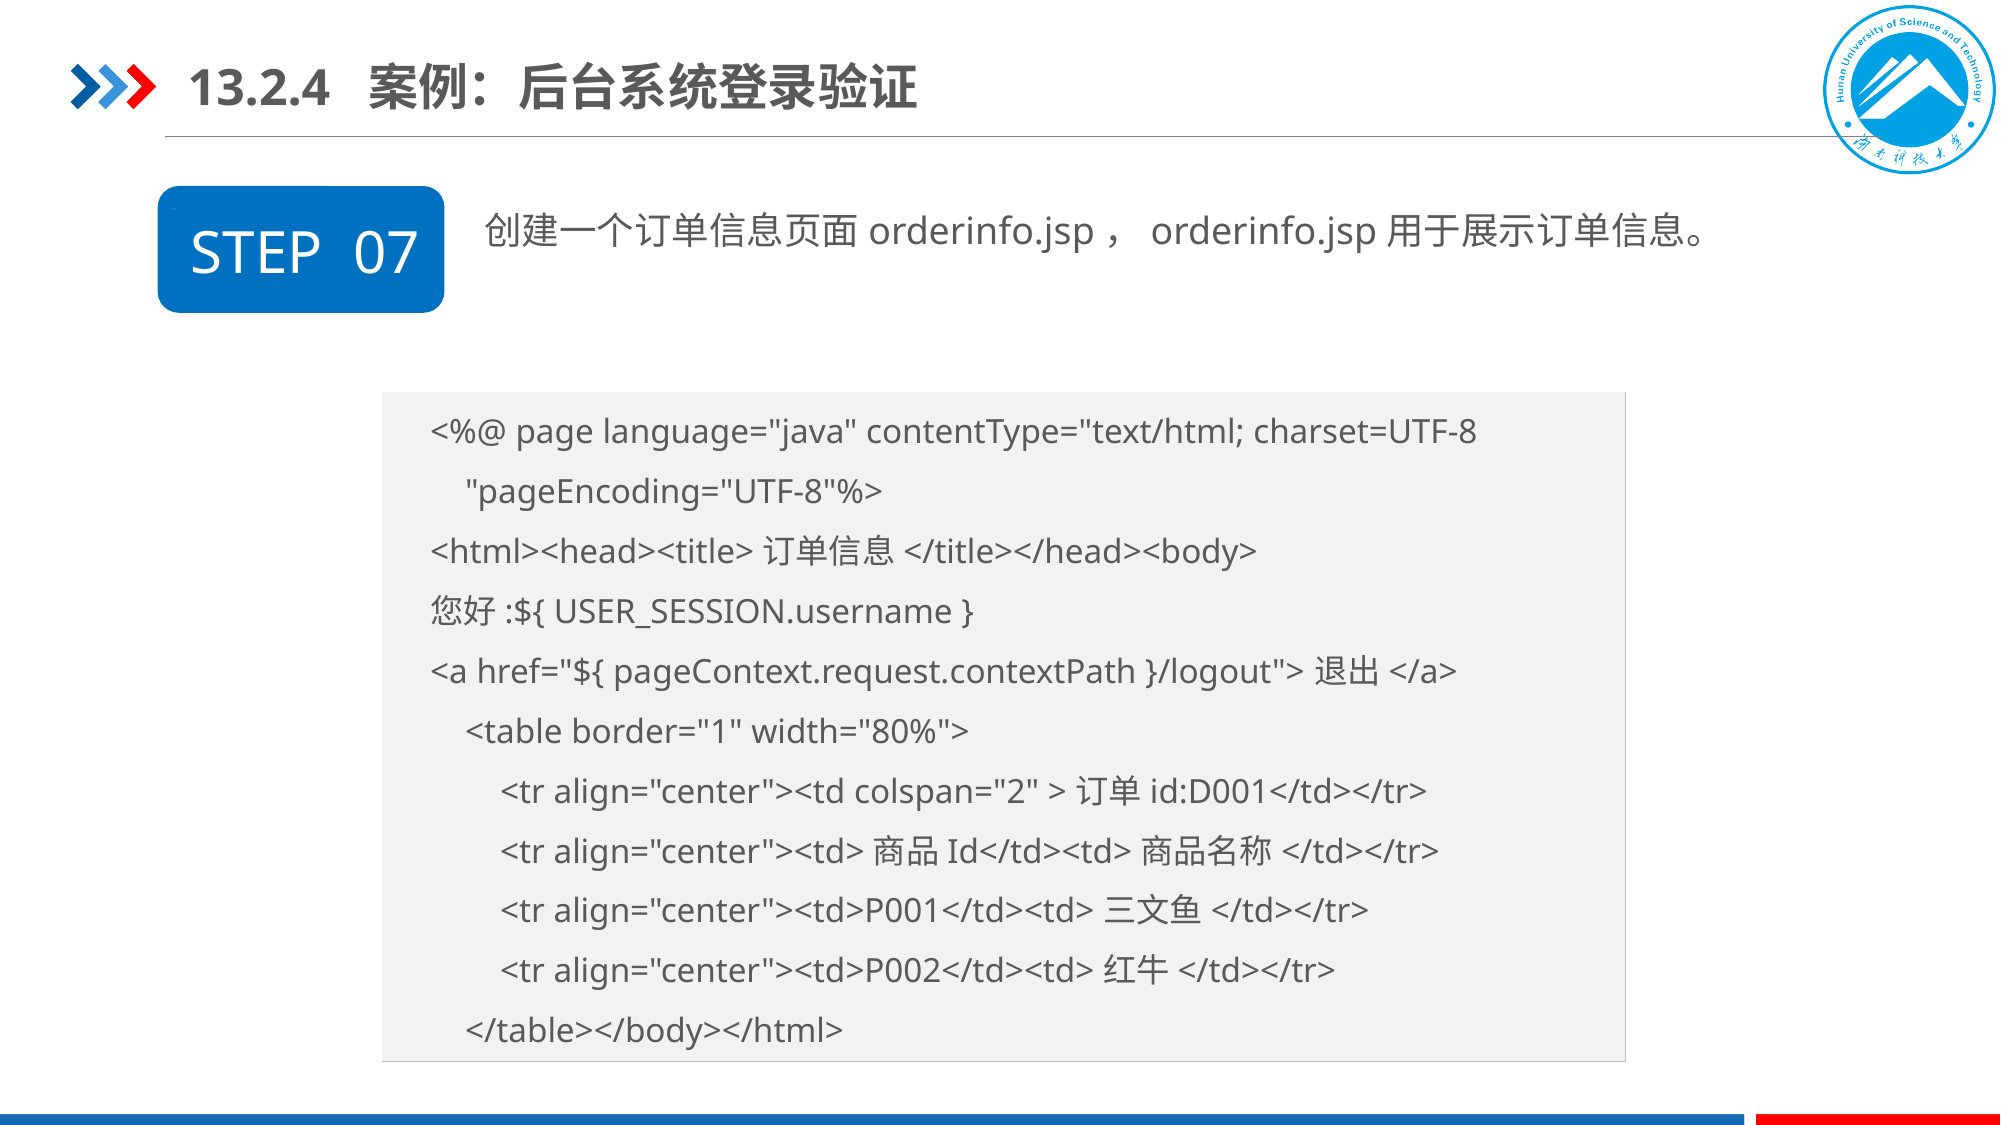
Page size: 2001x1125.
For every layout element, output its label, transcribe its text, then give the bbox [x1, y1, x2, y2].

picture [1861, 60, 1963, 118]
picture [1924, 5, 1996, 75]
picture [1921, 105, 1996, 175]
picture [1823, 137, 1898, 175]
picture [1823, 104, 1836, 136]
text_box 创建一个订单信息页面orderinfo.jsp，orderinfo.jsp用于展示订单信息。 [469, 177, 1862, 260]
picture [1827, 9, 1992, 170]
text_box STEP 07 [172, 208, 439, 293]
text_box [156, 184, 446, 314]
picture [382, 392, 1628, 1064]
picture [1867, 59, 1897, 87]
picture [1823, 5, 1895, 76]
picture [1870, 56, 1917, 97]
text_box <%@ page language="java" contentType="text/html; charset=UTF-8 "pageEncoding="UTF-8"%> <html><head><title>订单信息</title></head><body> 您好:${ USER_SESSION.username } <a href="${ pageContext.request.contextPath }/logout">退出</a> <table border="1" width="80%"> <tr align="center"><td colspan="2" >订单id:D001</td></tr> <tr align="center"><td>商品Id</td><td>商品名称</td></tr> <tr align="center"><td>P001</td><td>三文鱼</td></tr> <tr align="center"><td>P002</td><td>红牛</td></tr> </table></body></html> [415, 383, 1688, 1057]
text_box 13.2.4 案例：后台系统登录验证 [187, 43, 972, 127]
